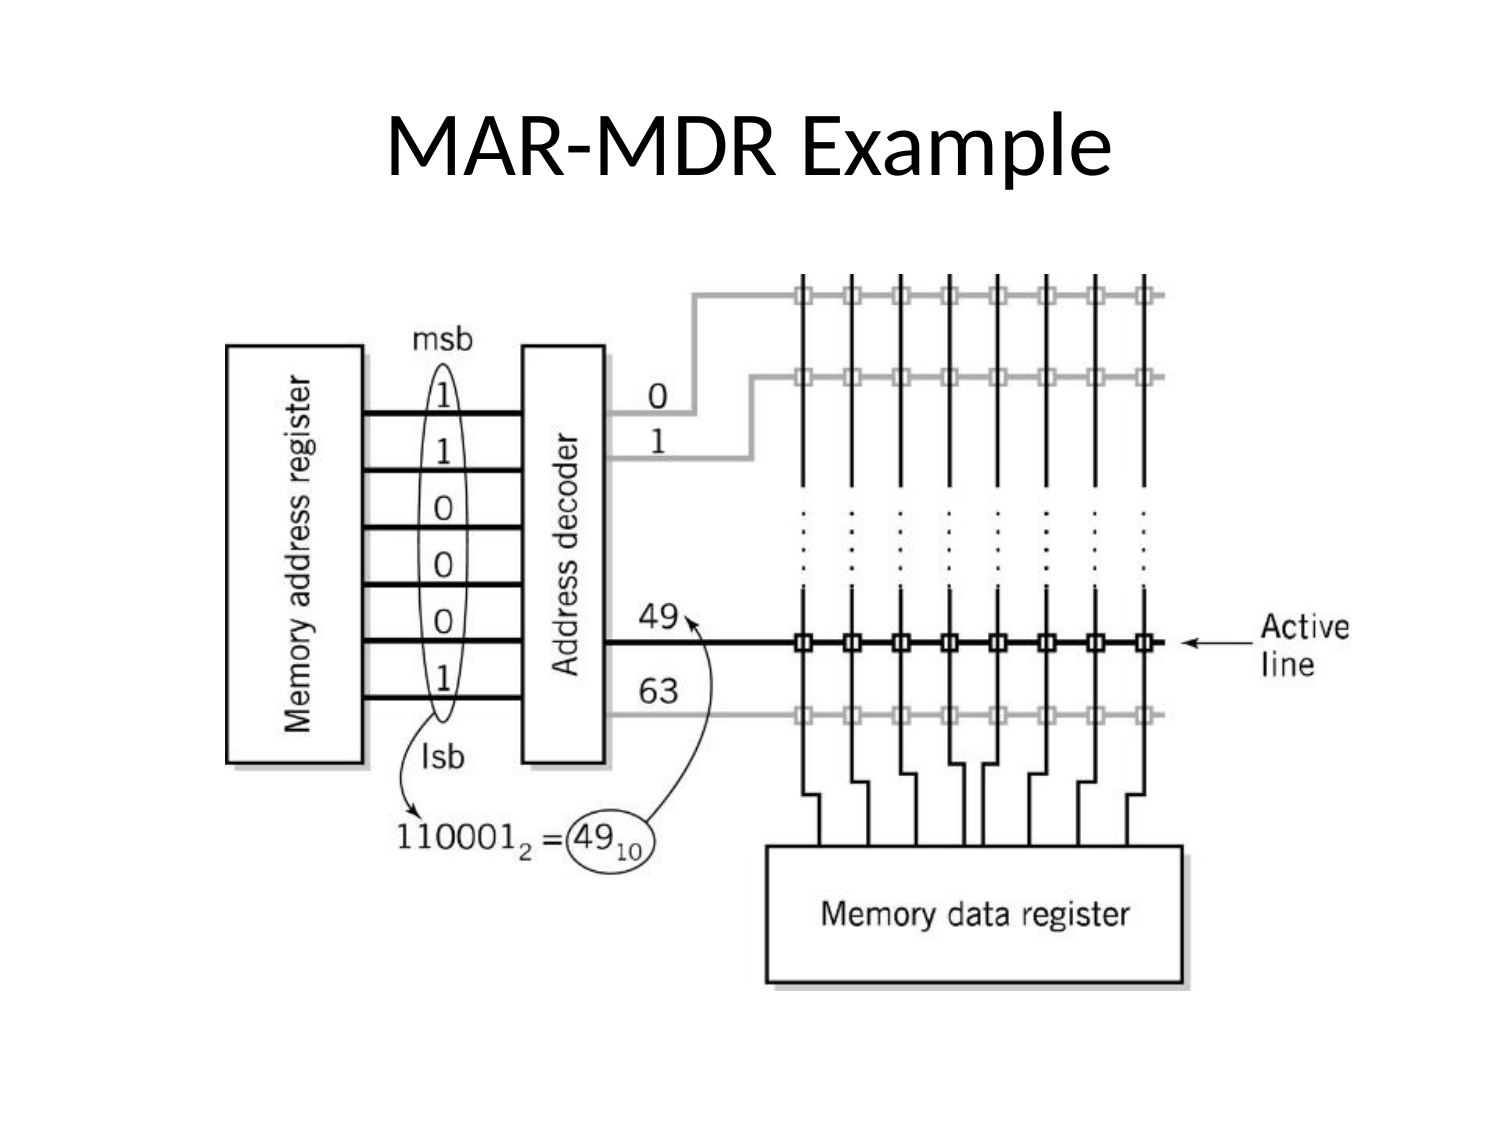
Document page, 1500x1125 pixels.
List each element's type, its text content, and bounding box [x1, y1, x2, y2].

title MAR-MDR Example [75, 45, 1425, 233]
picture [224, 274, 1351, 991]
